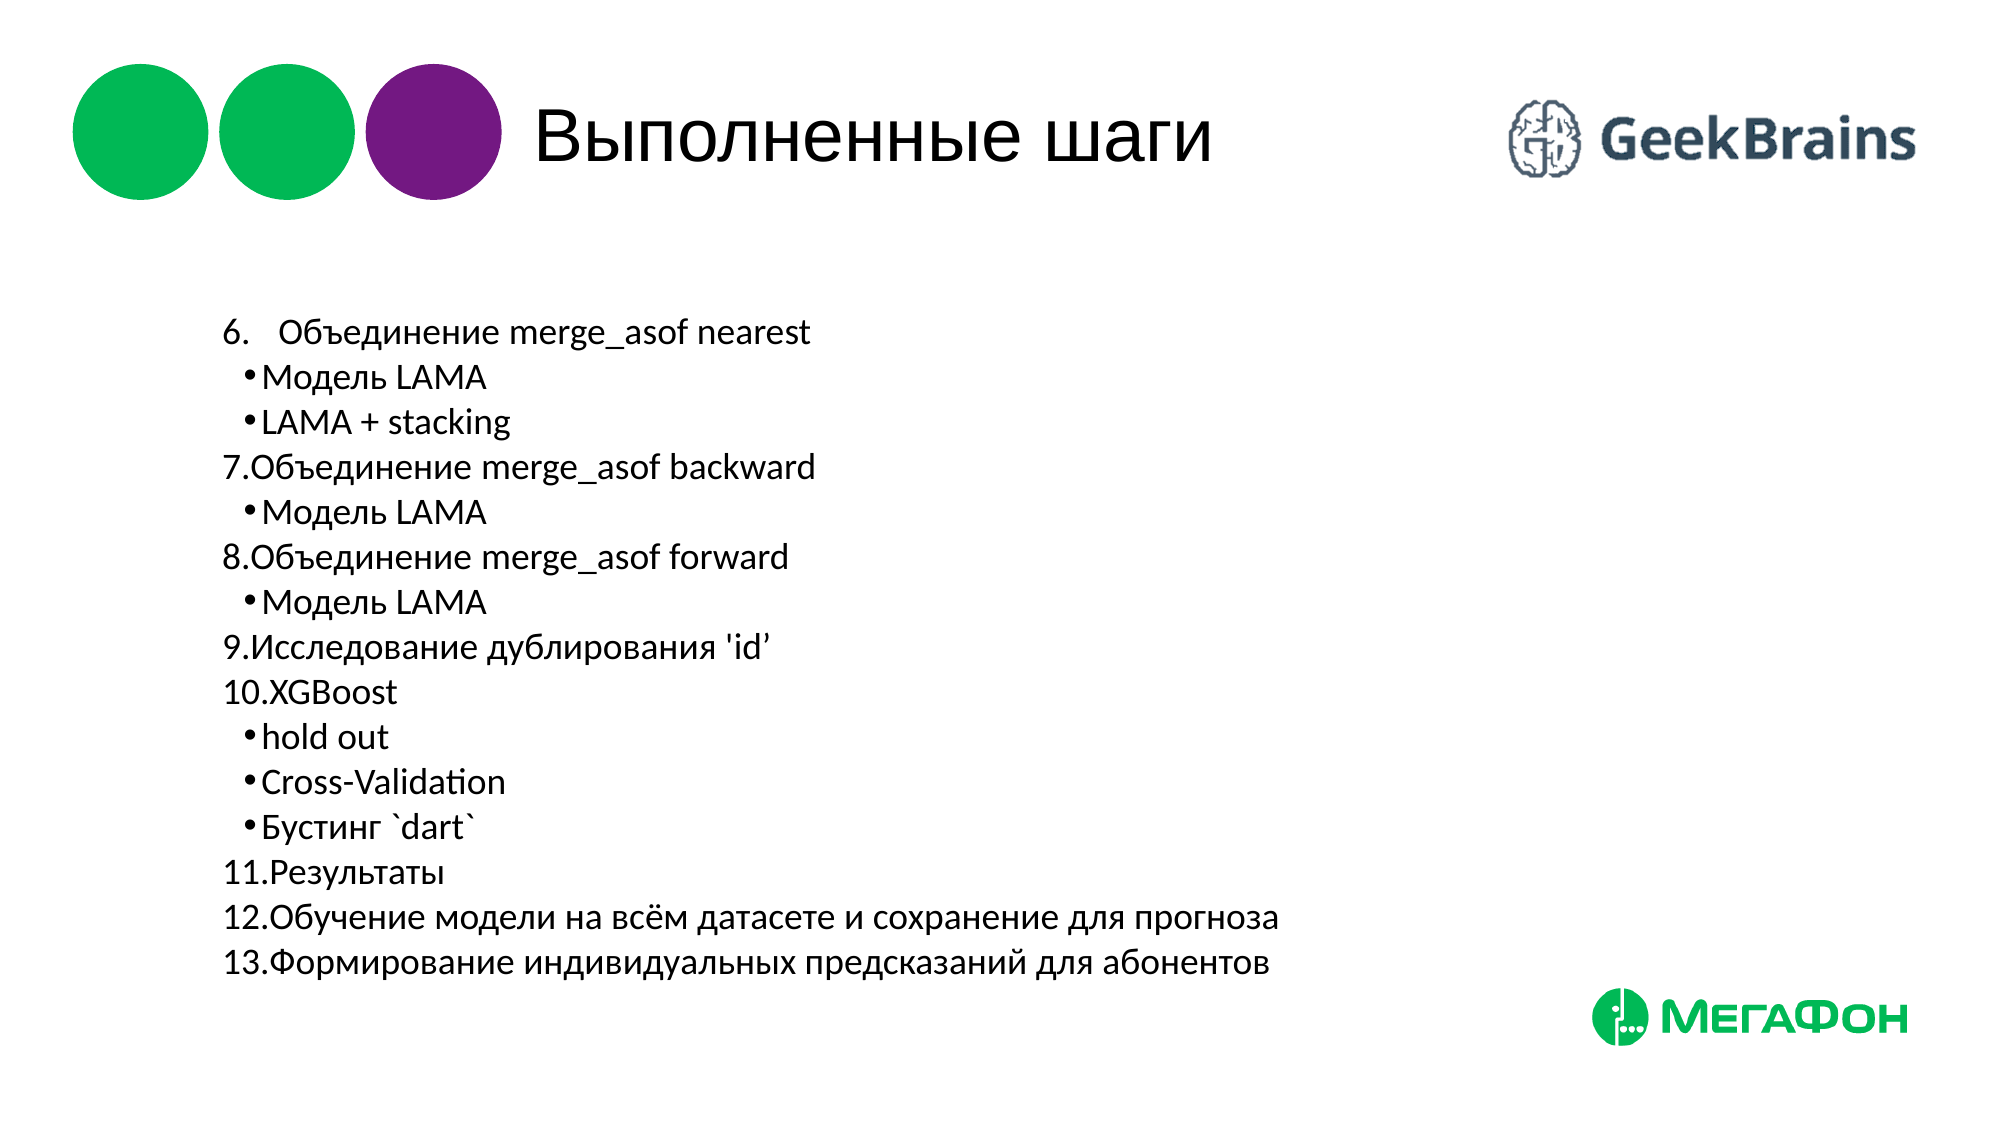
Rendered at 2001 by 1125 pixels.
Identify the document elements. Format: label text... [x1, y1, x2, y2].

text_box Объединение merge_asof nearest Модель LAMA LAMA + stacking Объединение merge_asof backward Модель LAMA Объединение merge_asof forward Модель LAMA Исследование дублирования 'id’ XGBoost hold out Cross-Validation Бустинг `dart` Результаты Обучение модели на всём датасете и сохранение для прогноза Формирование индивидуальных предсказаний для абонентов [187, 299, 1438, 990]
picture [1592, 988, 1907, 1046]
picture [1507, 97, 1583, 181]
text_box [365, 63, 502, 200]
picture [1597, 109, 1928, 168]
text_box [219, 63, 355, 200]
text_box [72, 63, 209, 200]
text_box Выполненные шаги [533, 86, 1505, 177]
